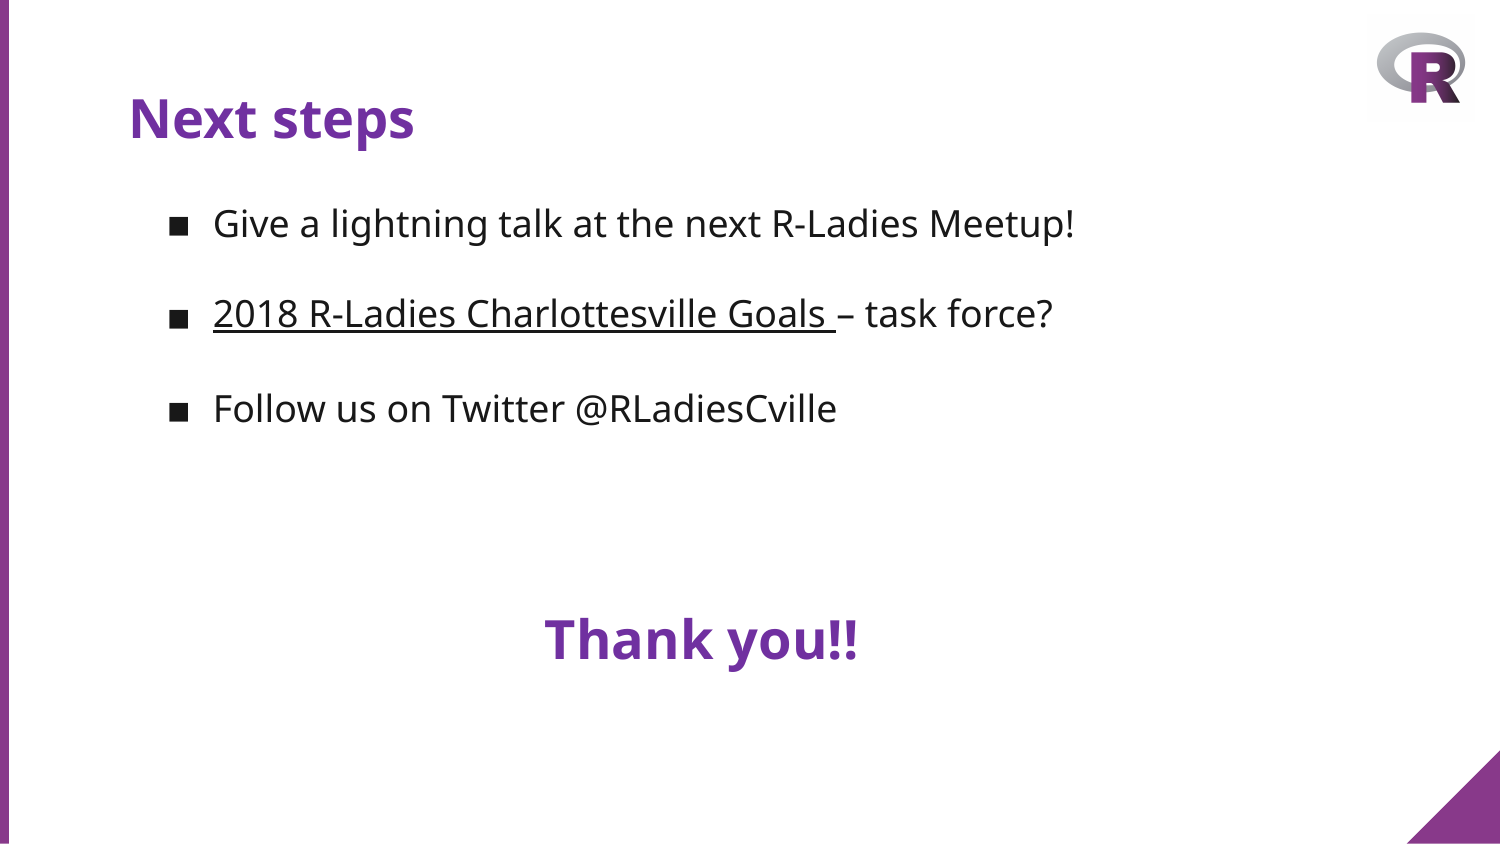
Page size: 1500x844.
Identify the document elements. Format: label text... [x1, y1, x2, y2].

title Next steps [113, 69, 643, 184]
list Give a lightning talk at the next R-Ladies Meetup! 2018 R-Ladies Charlottesville Goals – task force? Follow us on Twitter @RLadiesCville [113, 184, 1277, 458]
text_box Thank you!! [529, 590, 1059, 732]
picture [1367, 14, 1475, 122]
